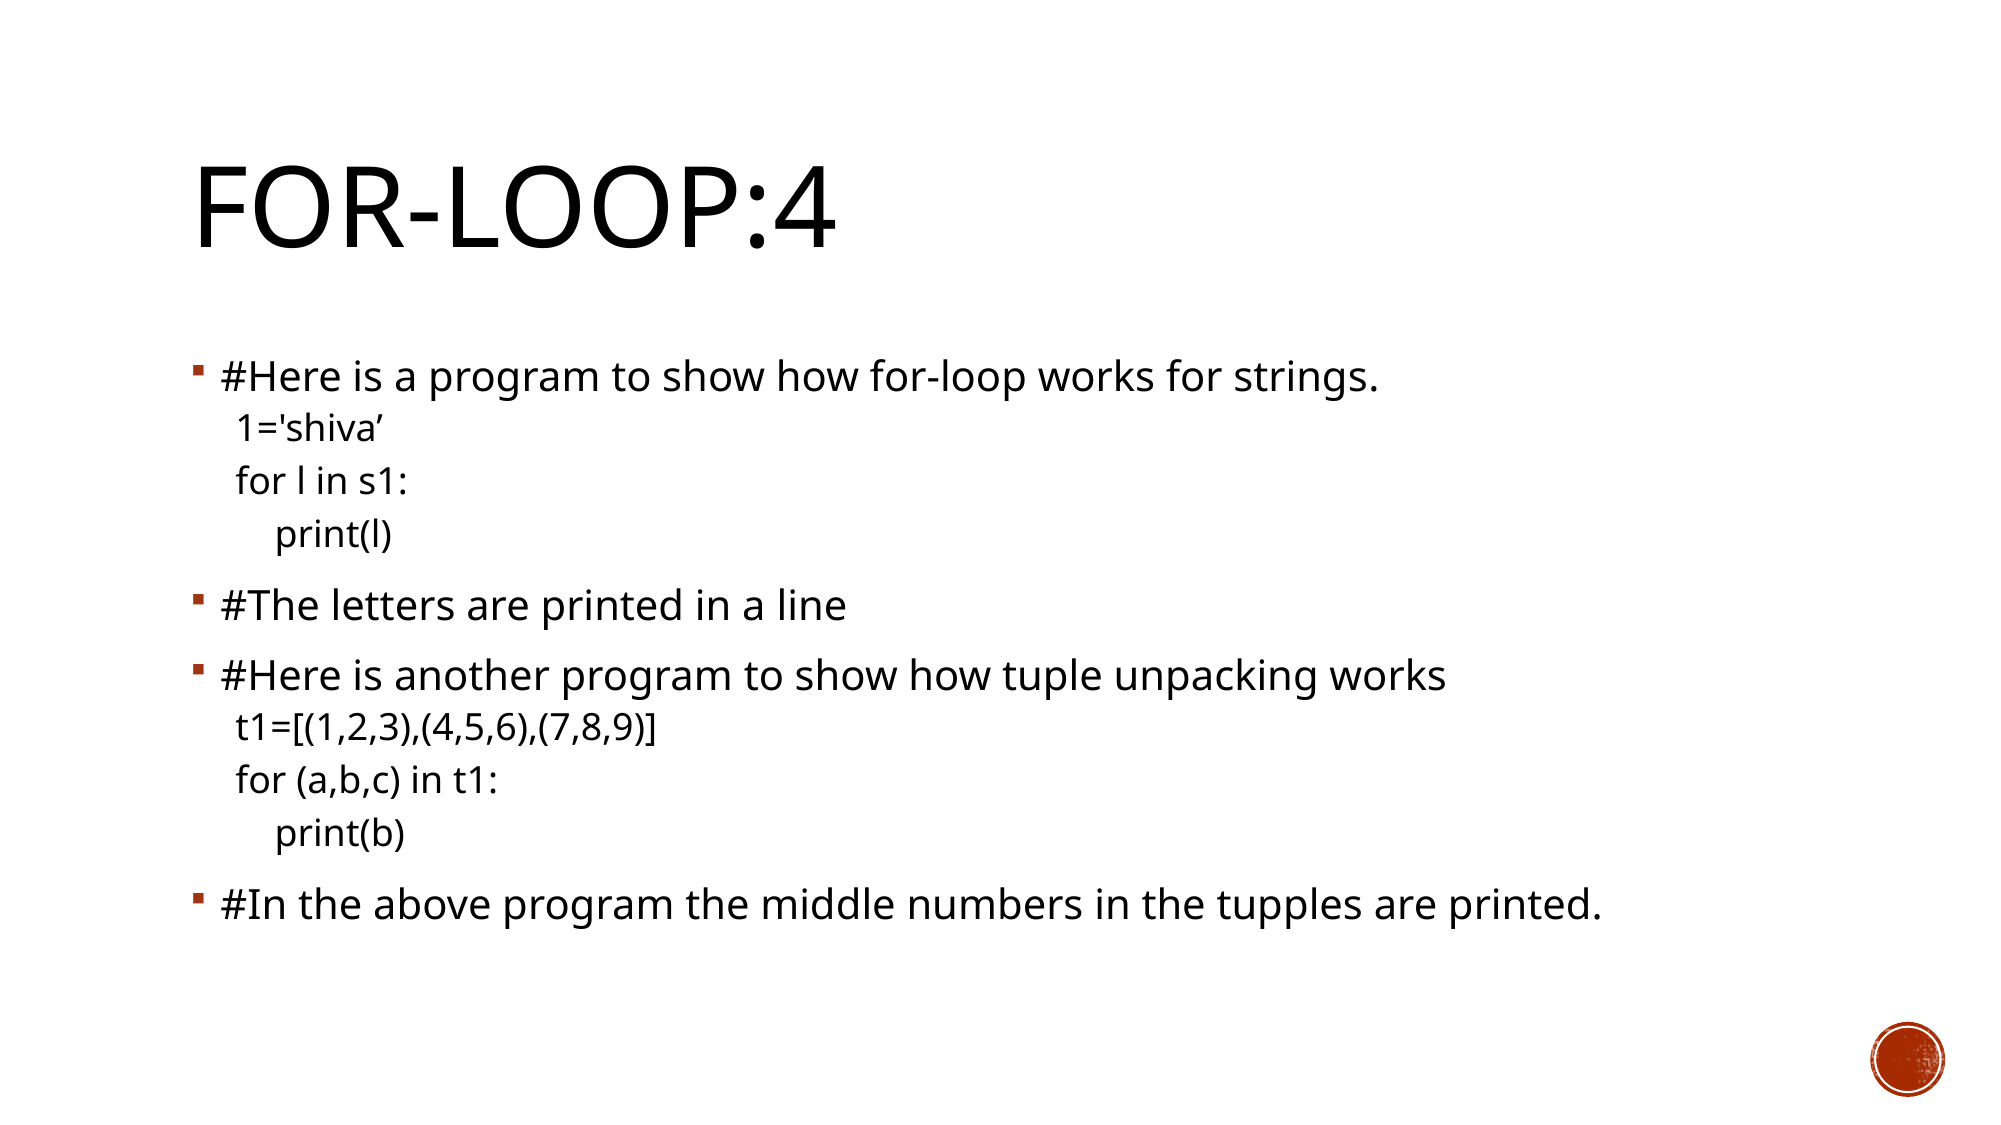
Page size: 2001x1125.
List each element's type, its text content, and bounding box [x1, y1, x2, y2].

title For-loop:4 [175, 79, 1826, 344]
list #Here is a program to show how for-loop works for strings. 1='shiva’ for l in s1: print(l) #The letters are printed in a line #Here is another program to show how tuple unpacking works t1=[(1,2,3),(4,5,6),(7,8,9)] for (a,b,c) in t1: print(b) #In the above program the middle numbers in the tupples are printed. [175, 348, 1826, 1013]
